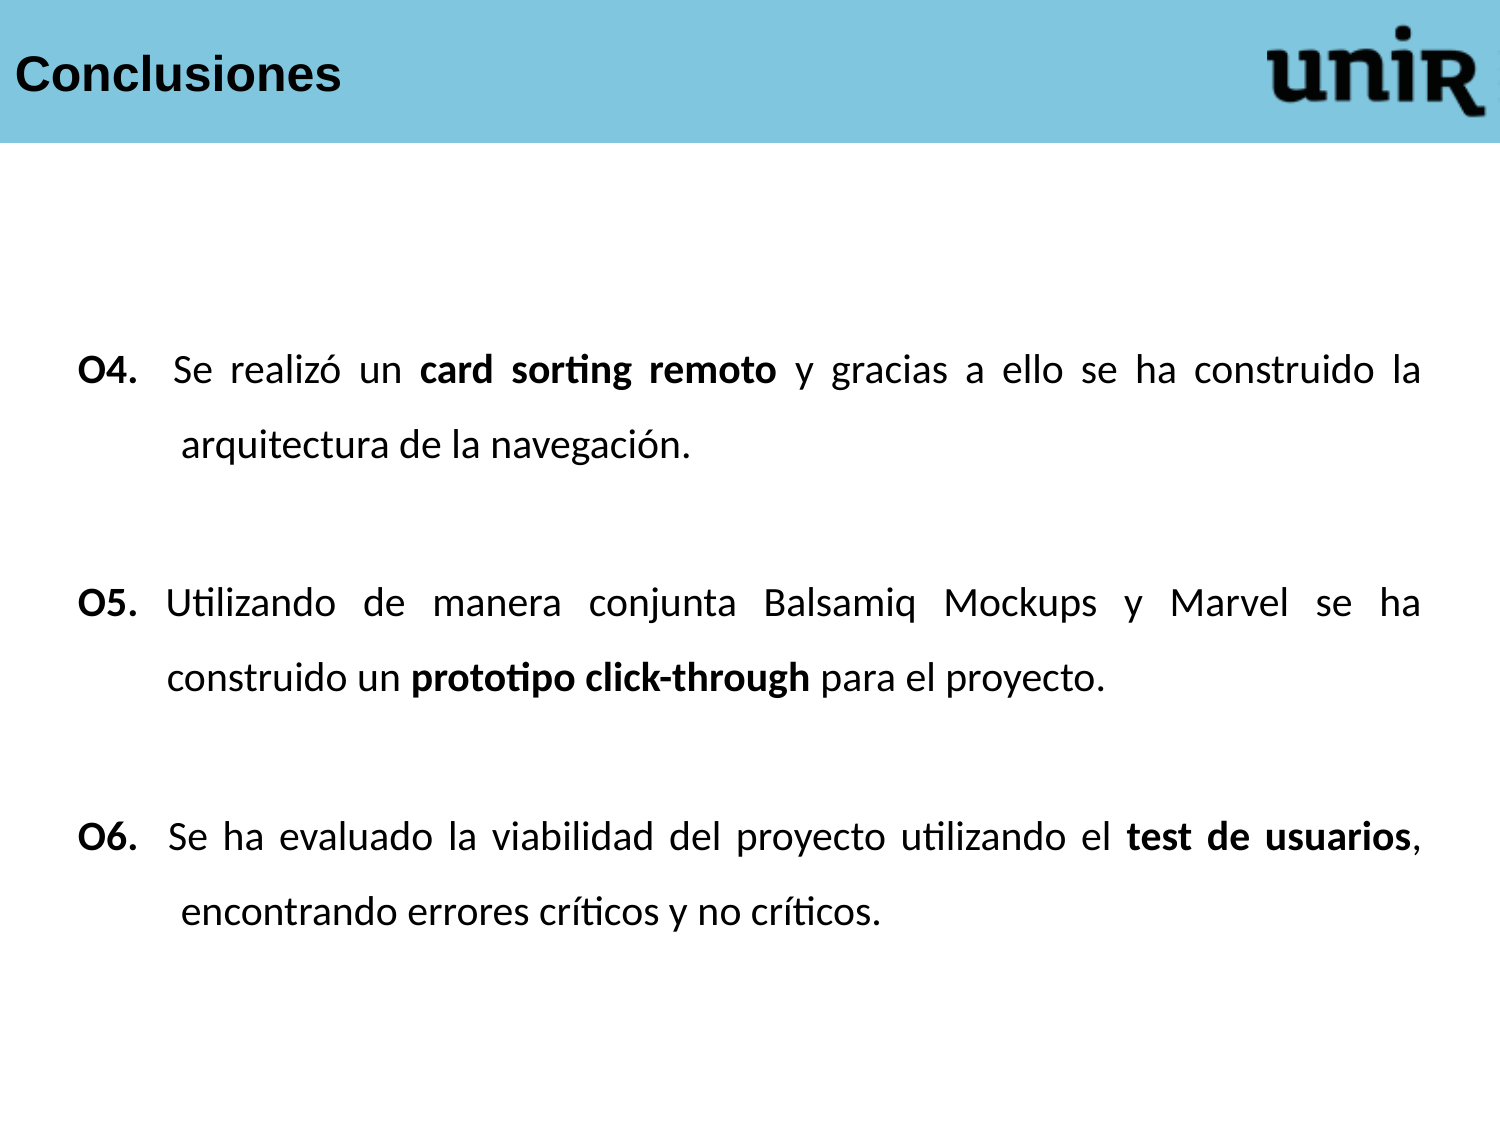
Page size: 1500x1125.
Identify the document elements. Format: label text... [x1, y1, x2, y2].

text_box O4. Se realizó un card sorting remoto y gracias a ello se ha construido la arquitectura de la navegación. O5. Utilizando de manera conjunta Balsamiq Mockups y Marvel se ha construido un prototipo click-through para el proyecto. O6. Se ha evaluado la viabilidad del proyecto utilizando el test de usuarios, encontrando errores críticos y no críticos. [63, 309, 1437, 941]
picture [1267, 17, 1500, 126]
text_box Conclusiones [0, 0, 1500, 143]
